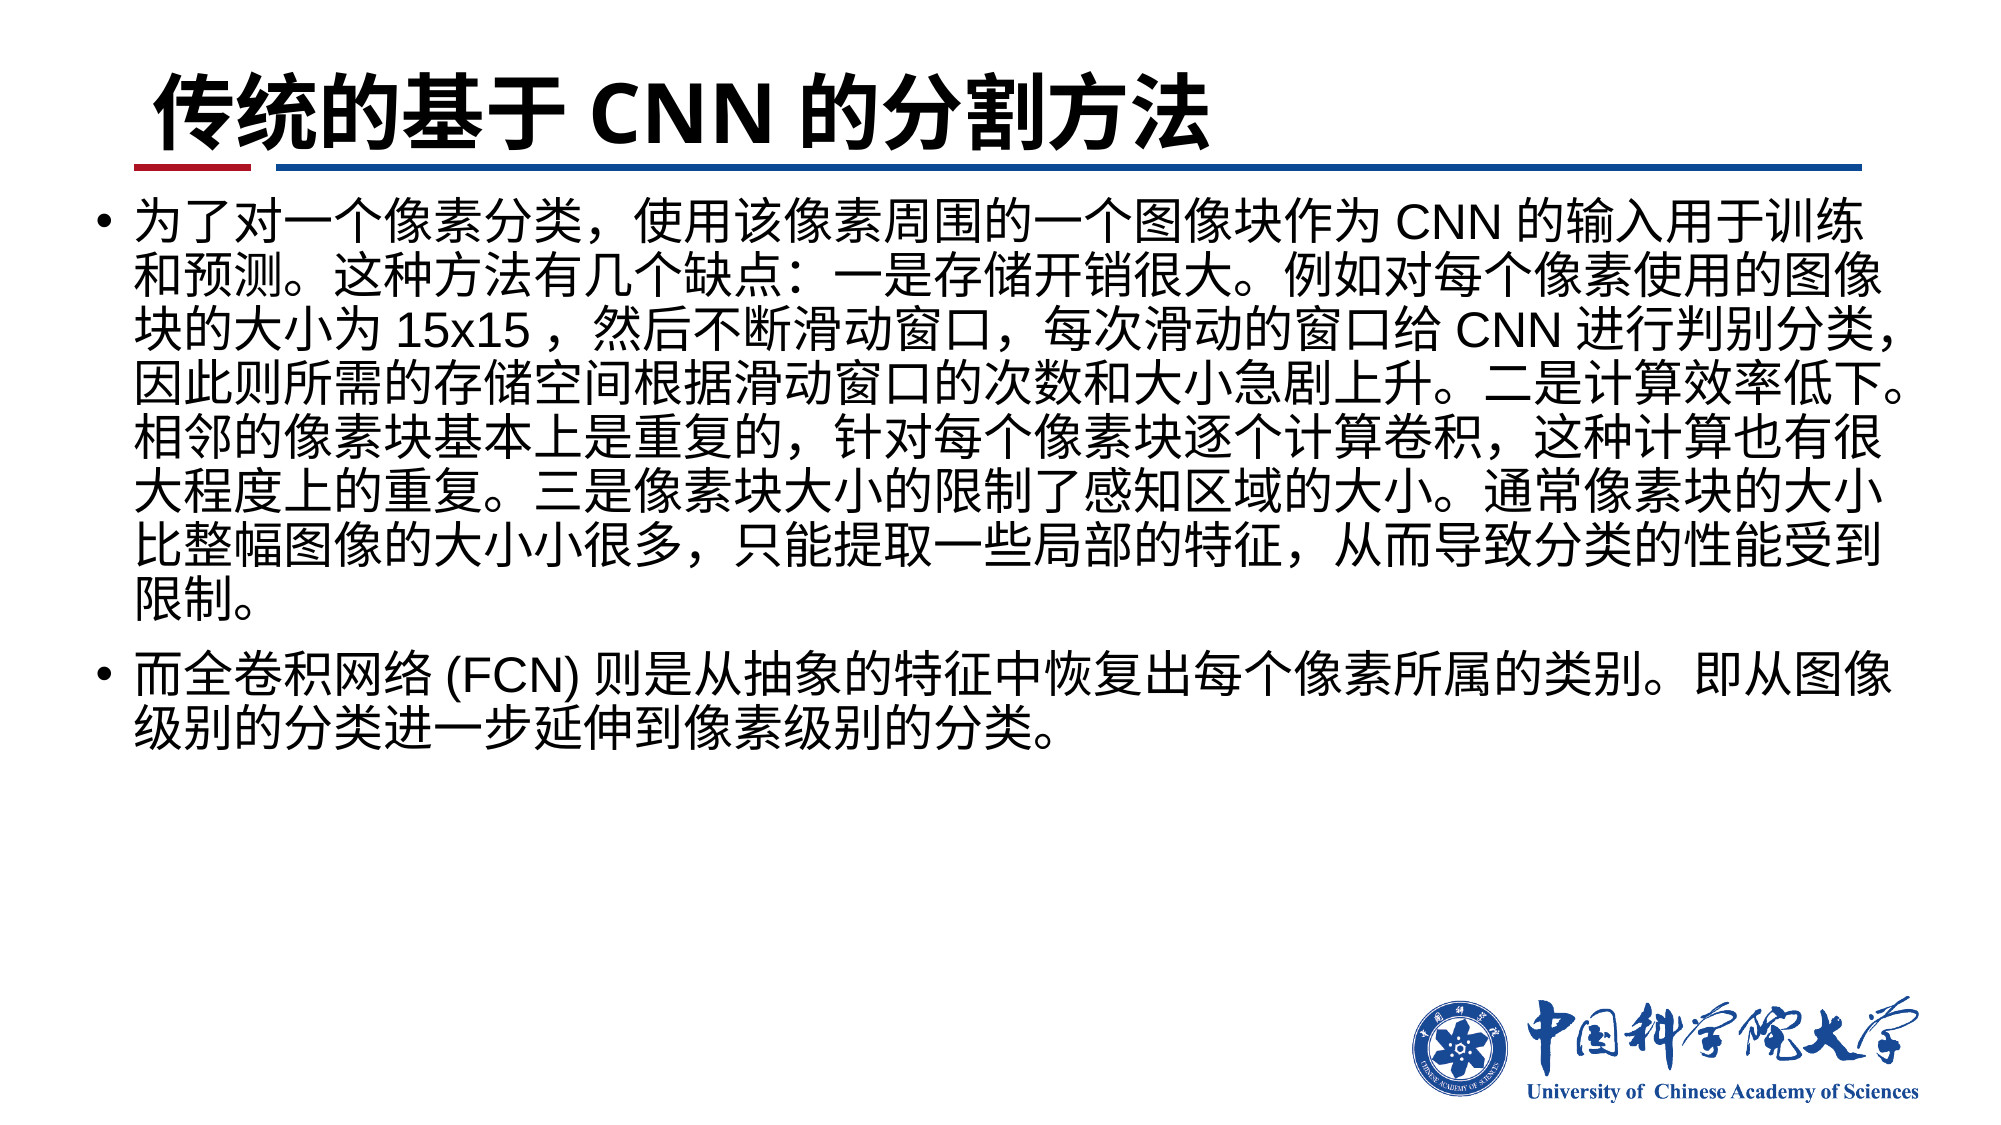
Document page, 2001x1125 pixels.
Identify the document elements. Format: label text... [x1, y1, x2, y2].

title 传统的基于CNN的分割方法 [137, 0, 1863, 168]
picture [1412, 996, 1919, 1103]
text_box 为了对一个像素分类，使用该像素周围的一个图像块作为CNN的输入用于训练和预测。这种方法有几个缺点：一是存储开销很大。例如对每个像素使用的图像块的大小为15x15，然后不断滑动窗口，每次滑动的窗口给CNN进行判别分类，因此则所需的存储空间根据滑动窗口的次数和大小急剧上升。二是计算效率低下。相邻的像素块基本上是重复的，针对每个像素块逐个计算卷积，这种计算也有很大程度上的重复。三是像素块大小的限制了感知区域的大小。通常像素块的大小比整幅图像的大小小很多，只能提取一些局部的特征，从而导致分类的性能受到限制。 而全卷积网络(FCN)则是从抽象的特征中恢复出每个像素所属的类别。即从图像级别的分类进一步延伸到像素级别的分类。 [80, 189, 1920, 765]
